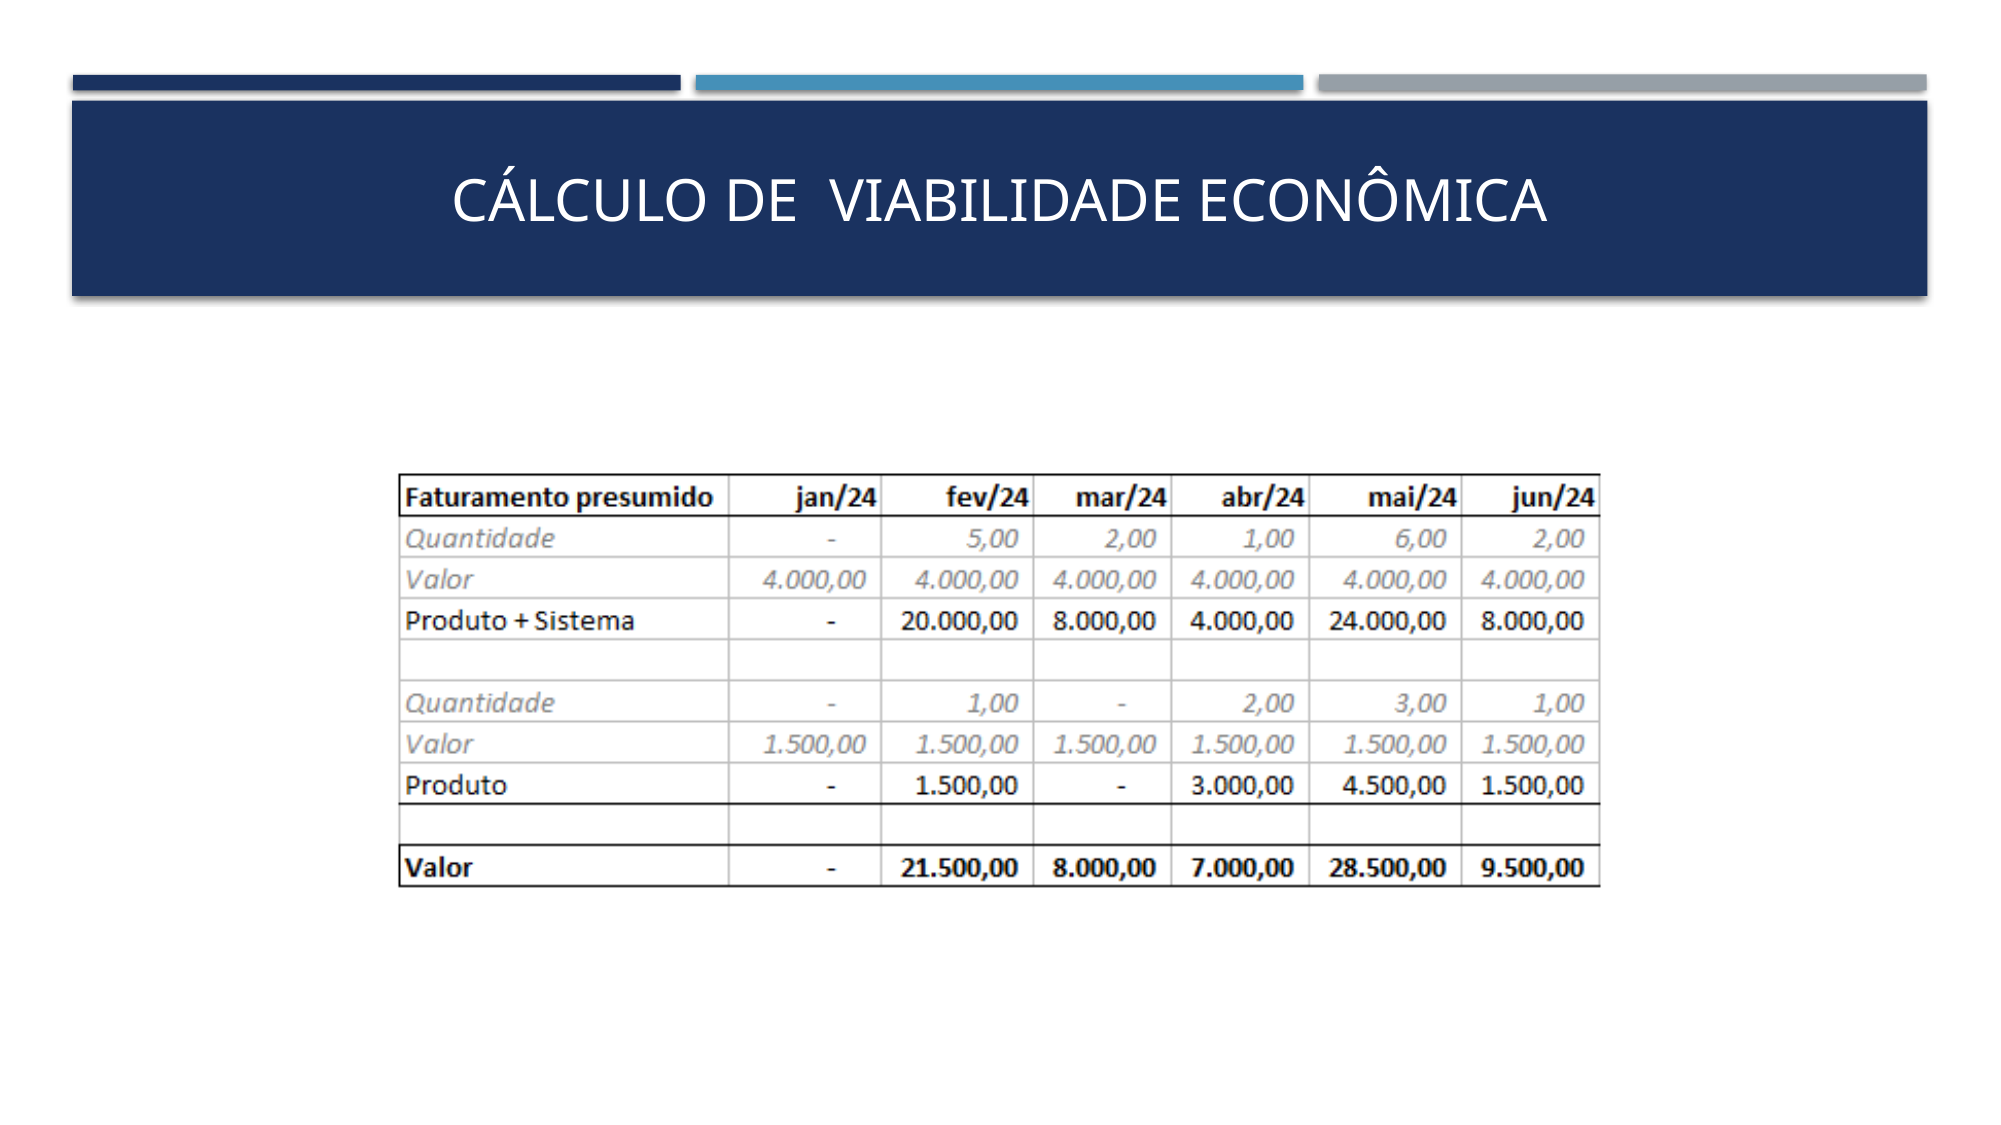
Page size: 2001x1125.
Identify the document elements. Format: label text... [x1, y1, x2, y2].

picture [329, 434, 1671, 973]
title CÁLCULO DE VIABILIDADE ECONÔMICA [95, 115, 1905, 282]
